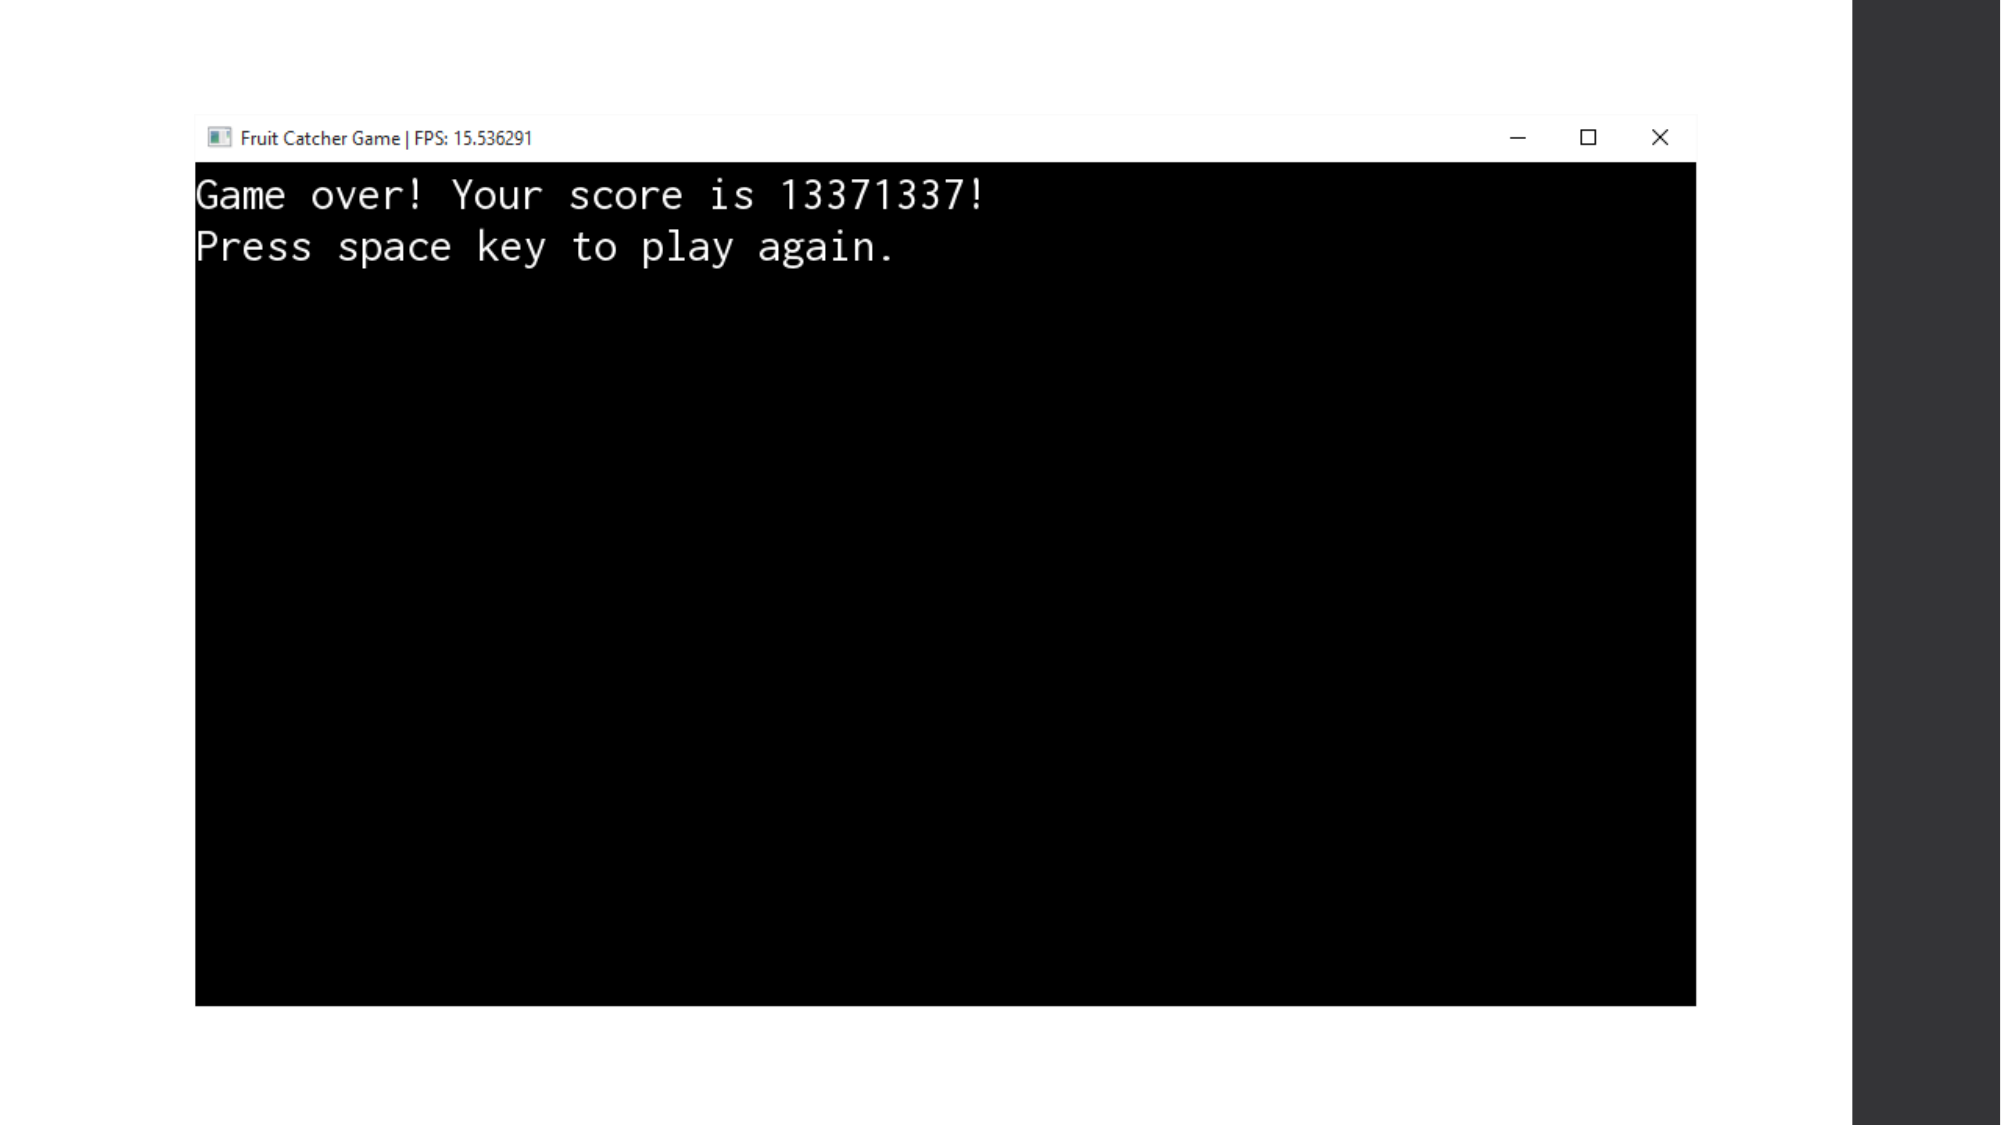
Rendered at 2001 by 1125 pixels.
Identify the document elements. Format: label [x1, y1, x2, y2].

picture [194, 113, 1699, 1008]
